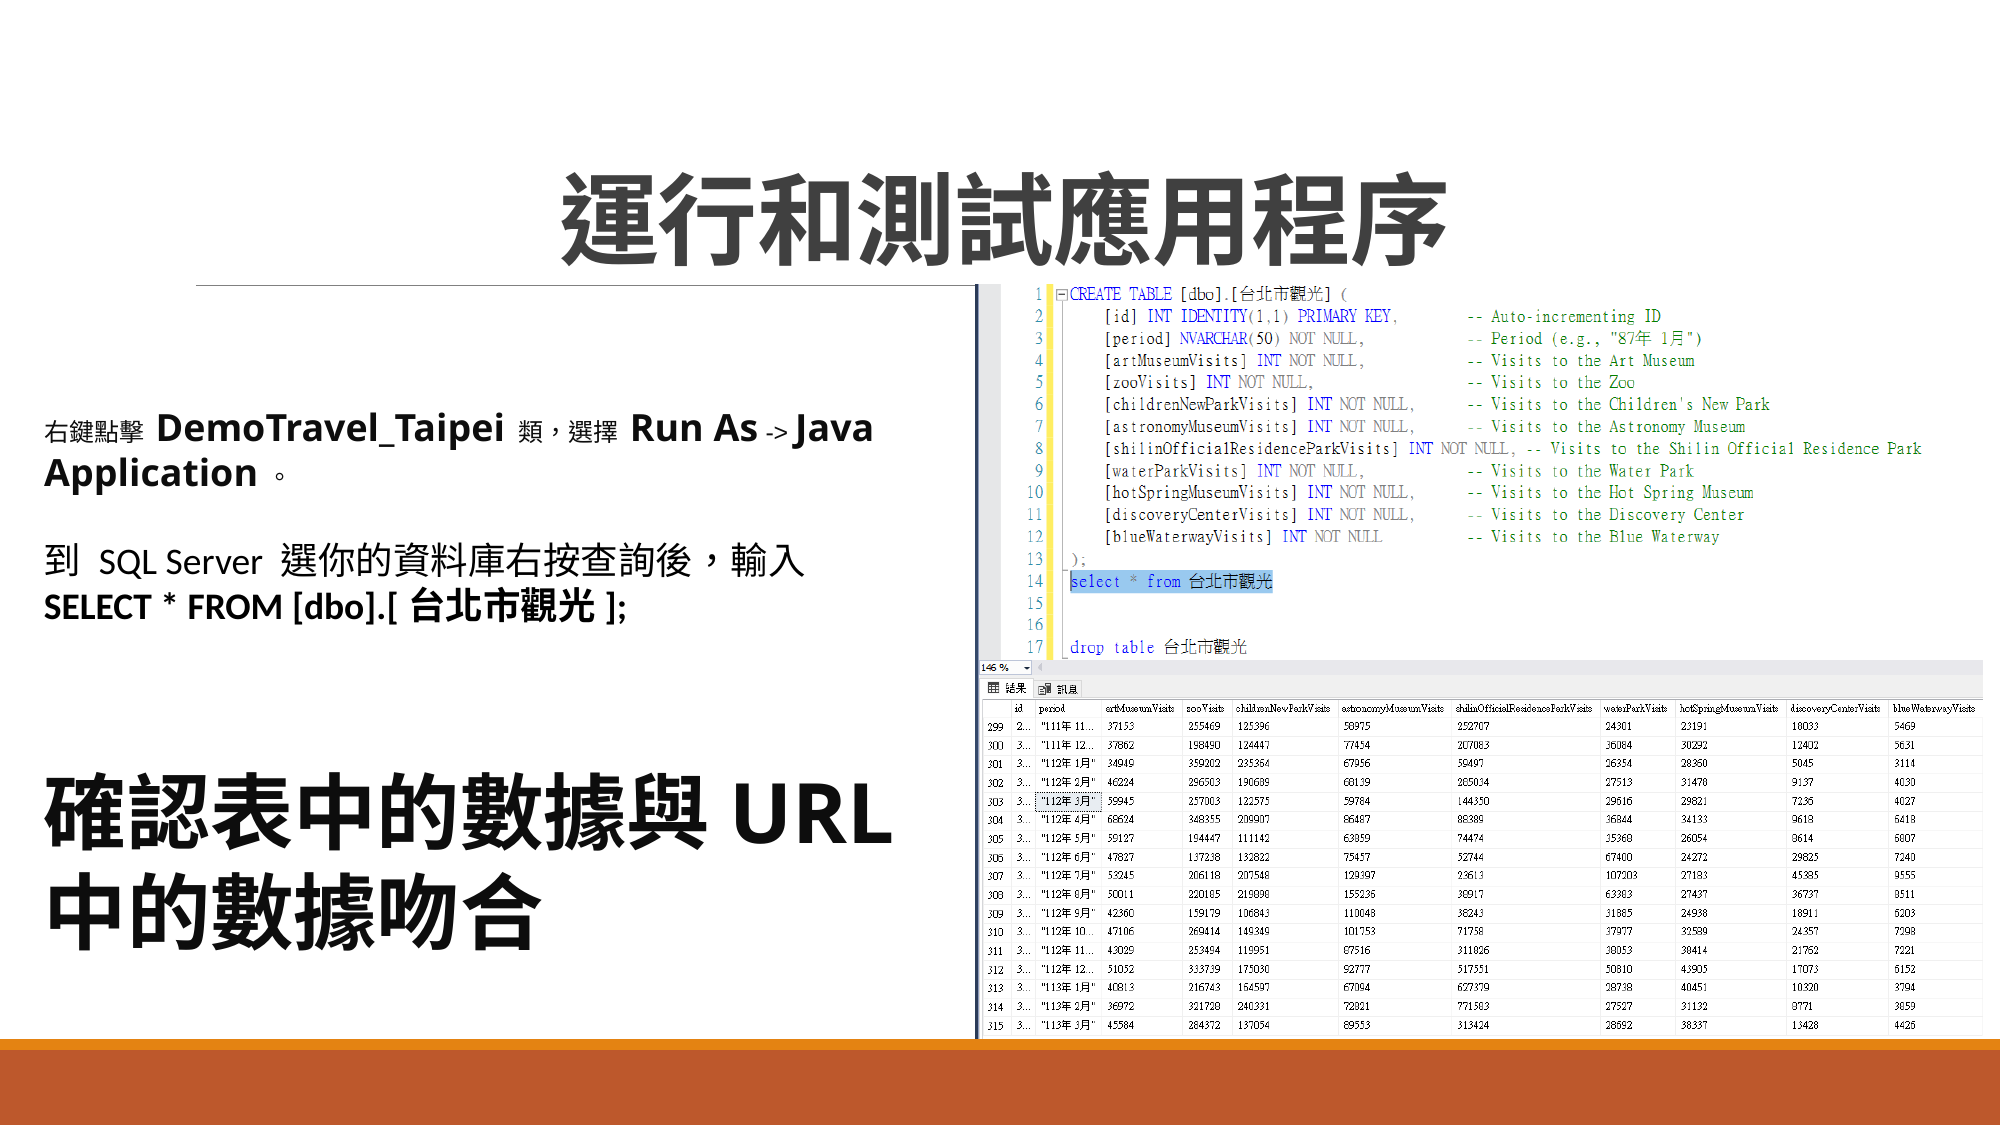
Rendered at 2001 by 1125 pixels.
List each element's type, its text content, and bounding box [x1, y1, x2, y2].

title 運行和測試應用程序 [180, 47, 1830, 285]
picture [974, 284, 1983, 1039]
text_box 到 SQL Server 選你的資料庫右按查詢後，輸入 SELECT * FROM [dbo].[台北市觀光]; [29, 529, 971, 635]
text_box 右鍵點擊 DemoTravel_Taipei 類，選擇 Run As -> Java Application。 [29, 396, 971, 529]
text_box 確認表中的數據與URL中的數據吻合 [29, 752, 971, 968]
